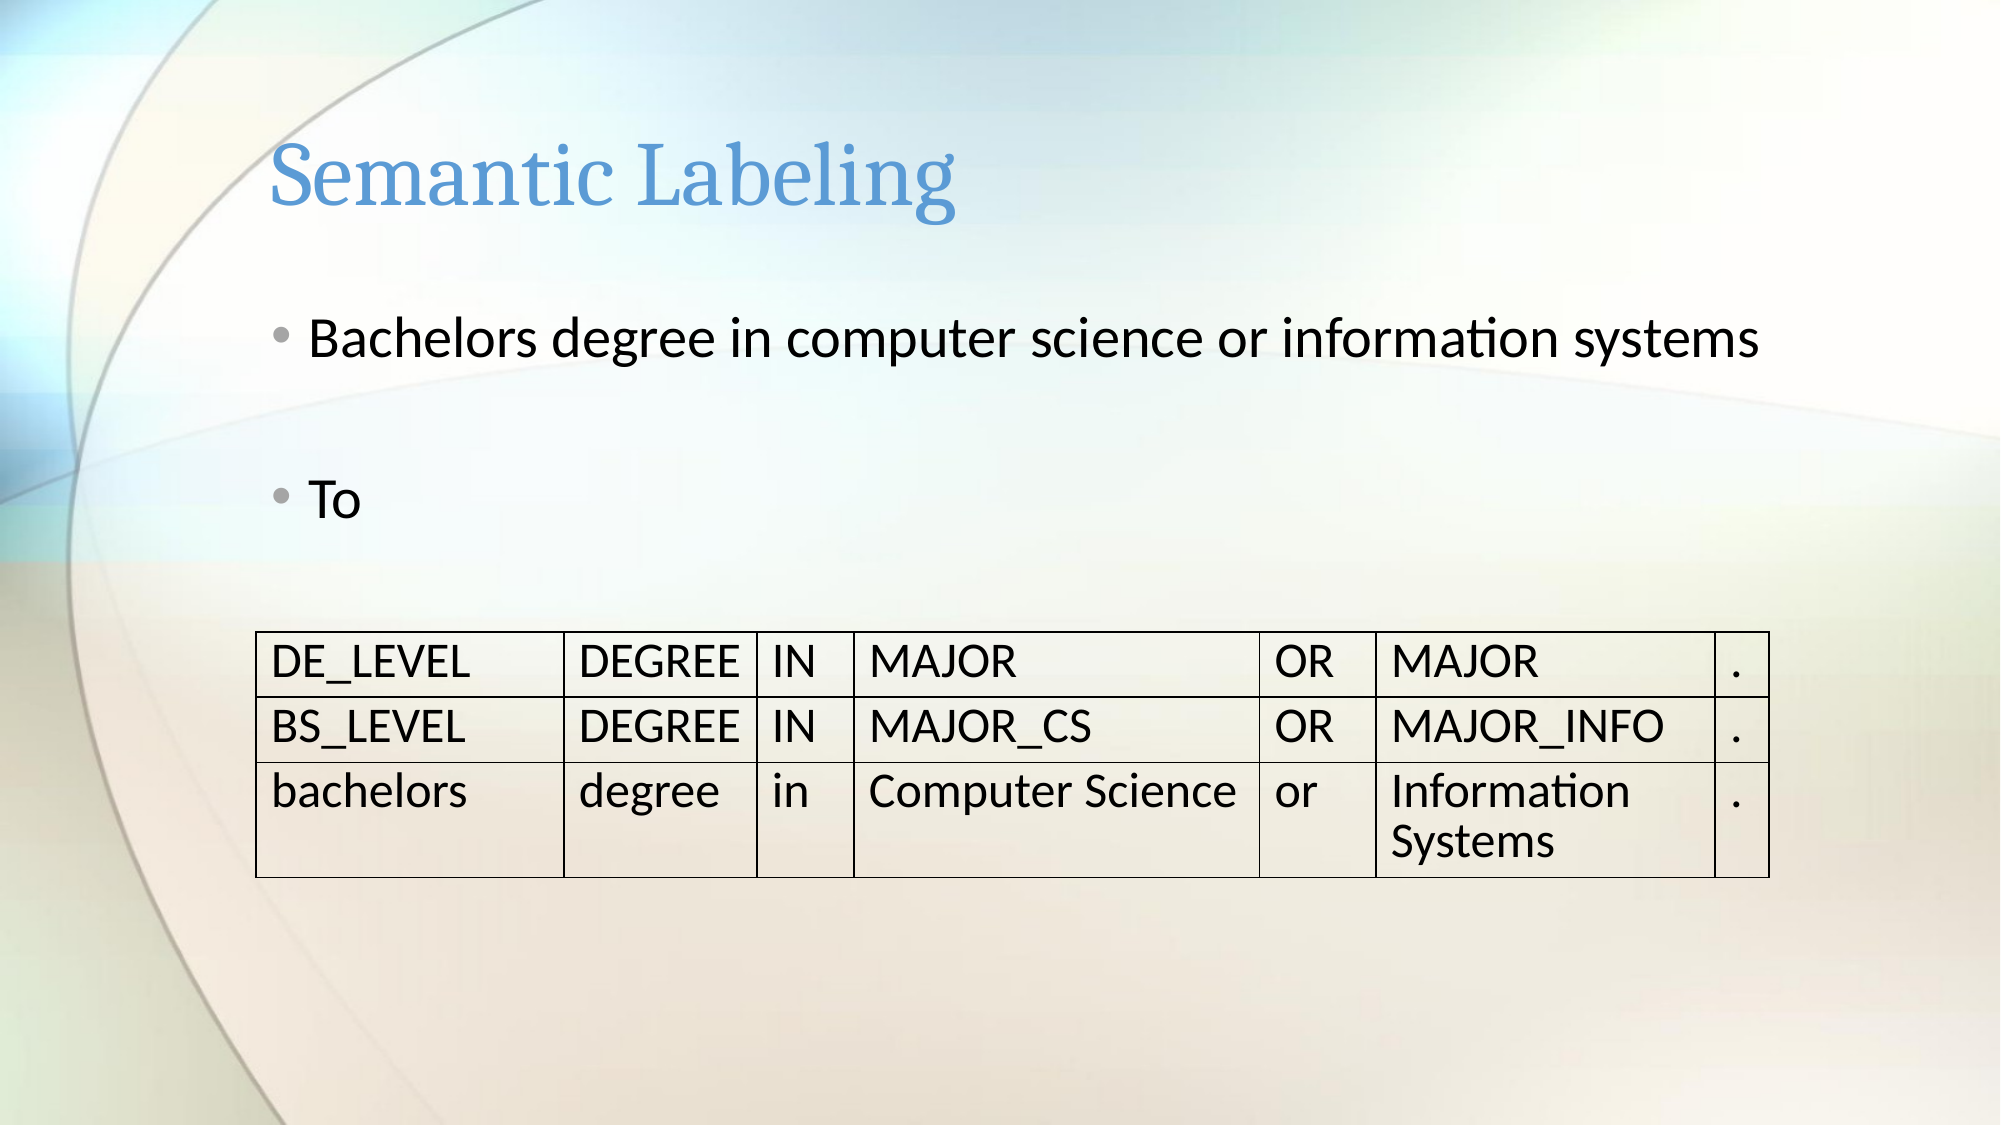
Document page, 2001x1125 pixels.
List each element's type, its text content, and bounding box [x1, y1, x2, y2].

table_header . [1716, 633, 1768, 696]
list Bachelors degree in computer science or information systems To [256, 299, 1863, 1014]
table_cell or [1260, 763, 1375, 877]
table_cell DEGREE [565, 698, 756, 762]
table_cell in [758, 763, 853, 877]
title Semantic Labeling [256, 59, 1863, 278]
table_cell Information Systems [1377, 763, 1714, 877]
table_cell . [1716, 698, 1768, 762]
table_cell BS_LEVEL [257, 698, 563, 762]
table_cell bachelors [257, 763, 563, 877]
table_header MAJOR [855, 633, 1259, 696]
table_cell degree [565, 763, 756, 877]
table_cell Computer Science [855, 763, 1259, 877]
table_cell . [1716, 763, 1768, 877]
table_cell MAJOR_CS [855, 698, 1259, 762]
table_cell MAJOR_INFO [1377, 698, 1714, 762]
table_cell OR [1260, 698, 1375, 762]
table_header OR [1260, 633, 1375, 696]
table_header DEGREE [565, 633, 756, 696]
table_cell IN [758, 698, 853, 762]
table_header MAJOR [1377, 633, 1714, 696]
picture [0, 0, 2001, 1125]
table_header IN [758, 633, 853, 696]
table_header DE_LEVEL [257, 633, 563, 696]
